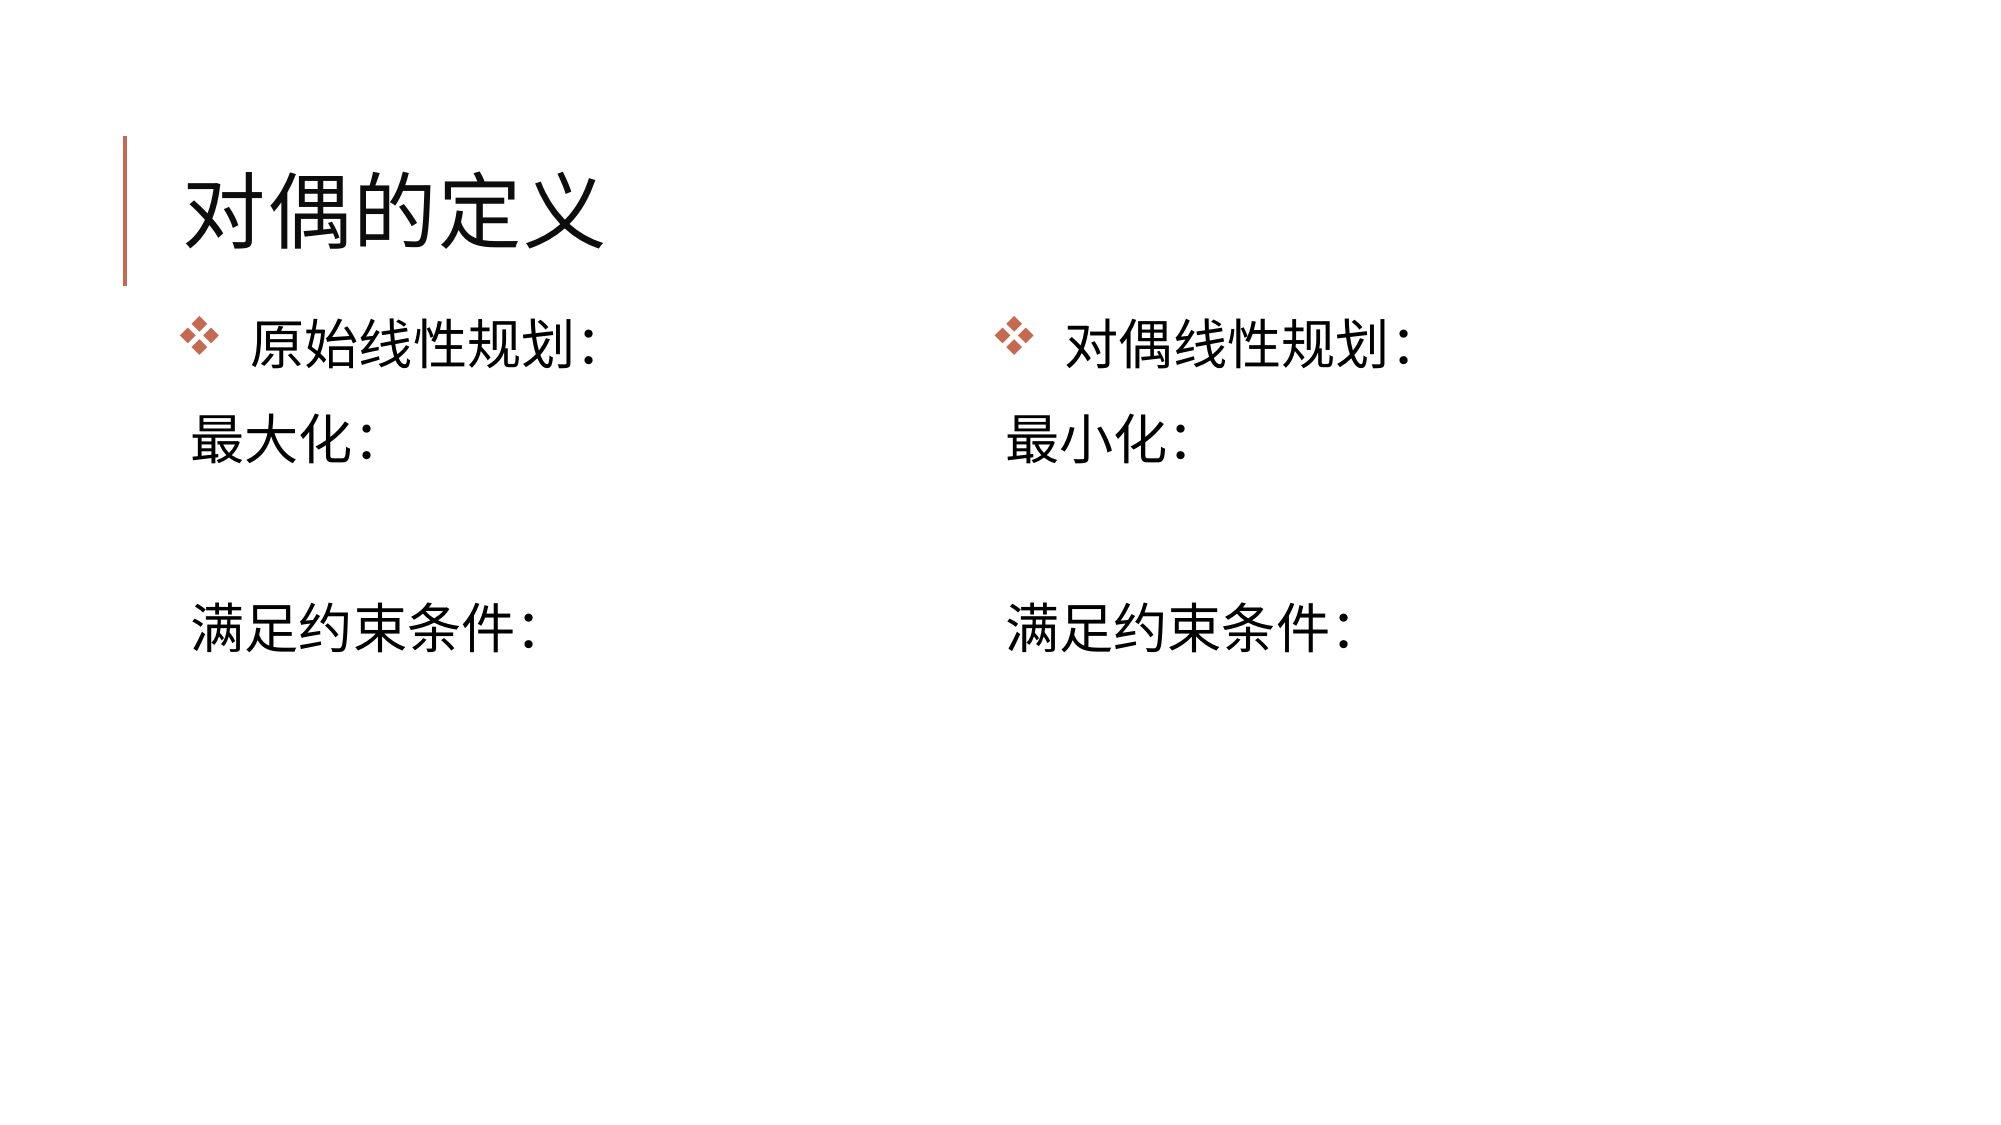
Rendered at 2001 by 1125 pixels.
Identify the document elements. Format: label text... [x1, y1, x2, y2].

title 对偶的定义 [168, 96, 1763, 342]
